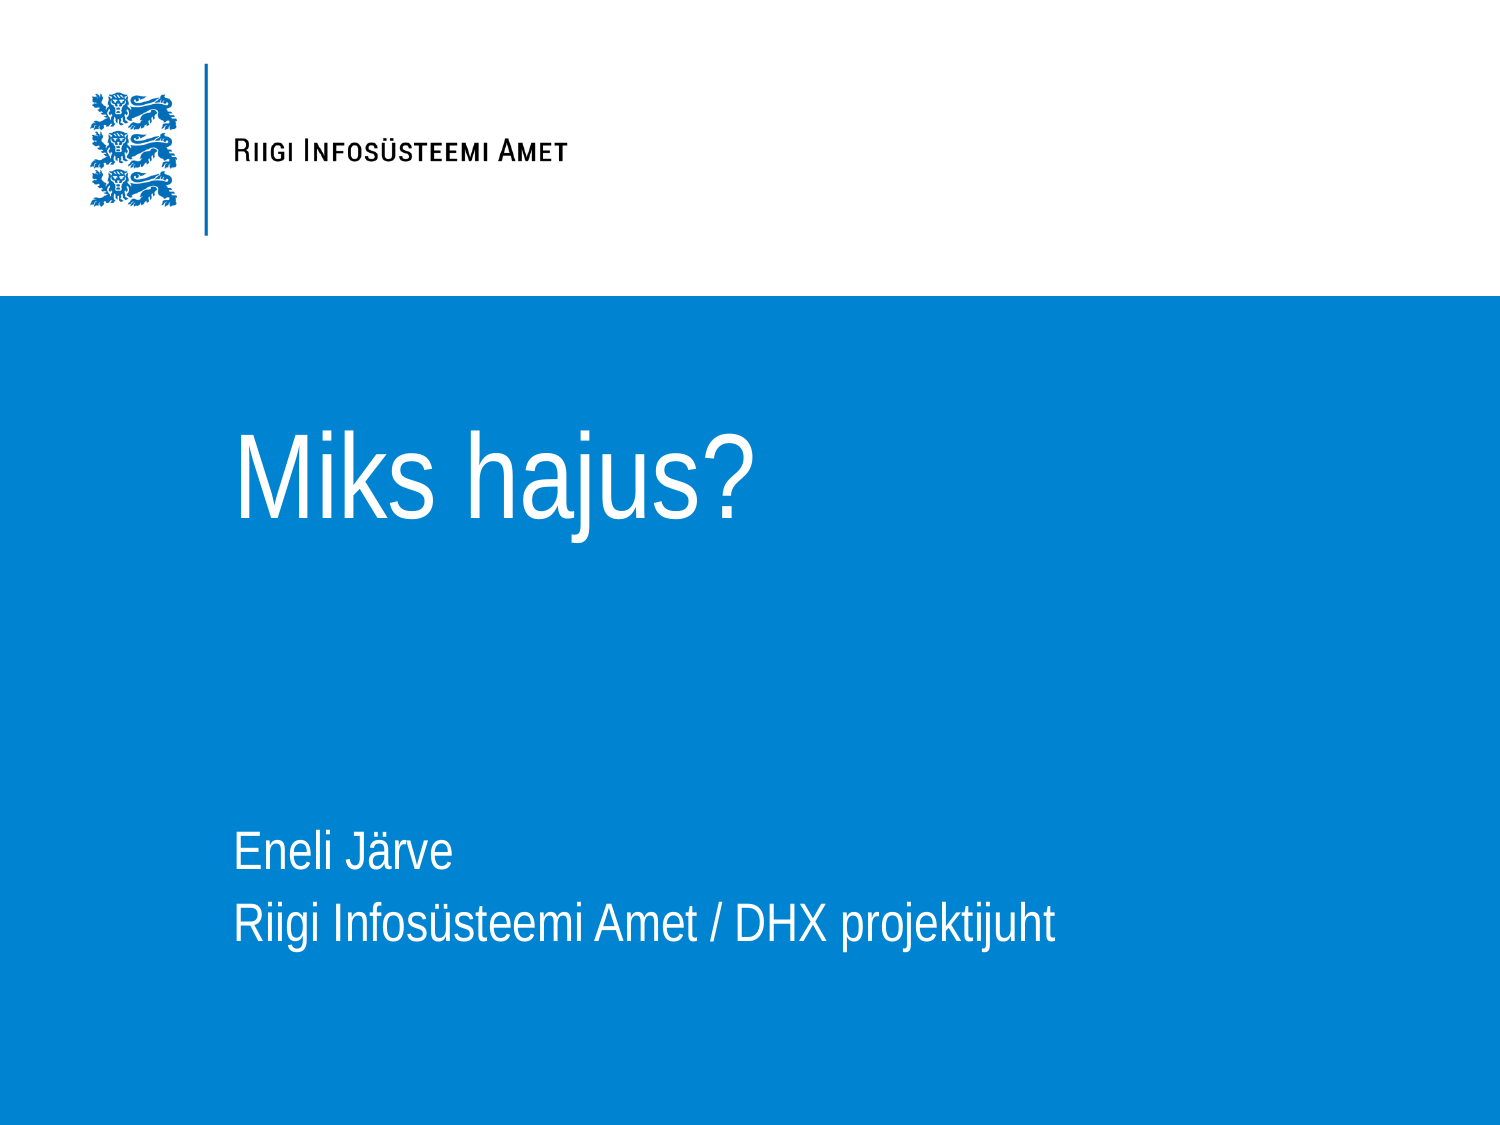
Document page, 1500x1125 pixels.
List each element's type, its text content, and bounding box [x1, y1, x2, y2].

picture [61, 35, 640, 264]
title Miks hajus? [234, 402, 1435, 699]
subtitle Eneli Järve Riigi Infosüsteemi Amet / DHX projektijuht [234, 744, 1435, 1029]
